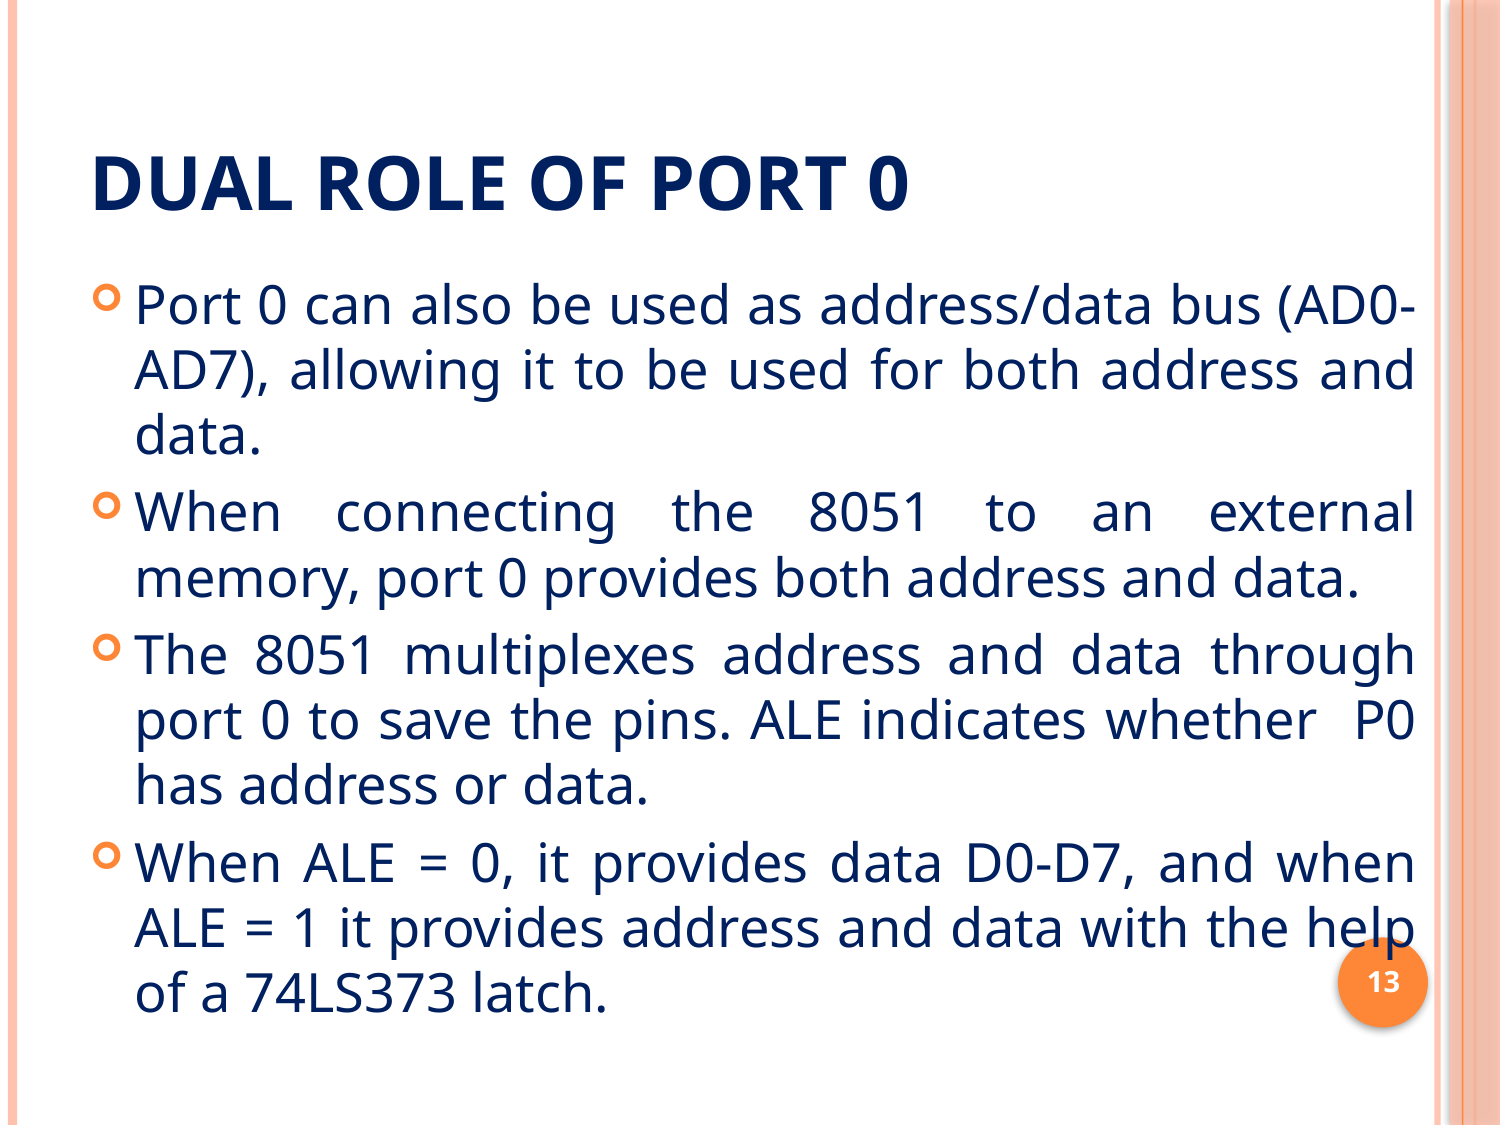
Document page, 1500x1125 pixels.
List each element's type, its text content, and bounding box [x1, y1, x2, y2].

list Port 0 can also be used as address/data bus (AD0-AD7), allowing it to be used for both address and data. When connecting the 8051 to an external memory, port 0 provides both address and data. The 8051 multiplexes address and data through port 0 to save the pins. ALE indicates whether P0 has address or data. When ALE = 0, it provides data D0-D7, and when ALE = 1 it provides address and data with the help of a 74LS373 latch. [75, 262, 1434, 1062]
slide_number 13 [1333, 940, 1434, 1027]
title Dual role of port 0 [75, 45, 1300, 233]
